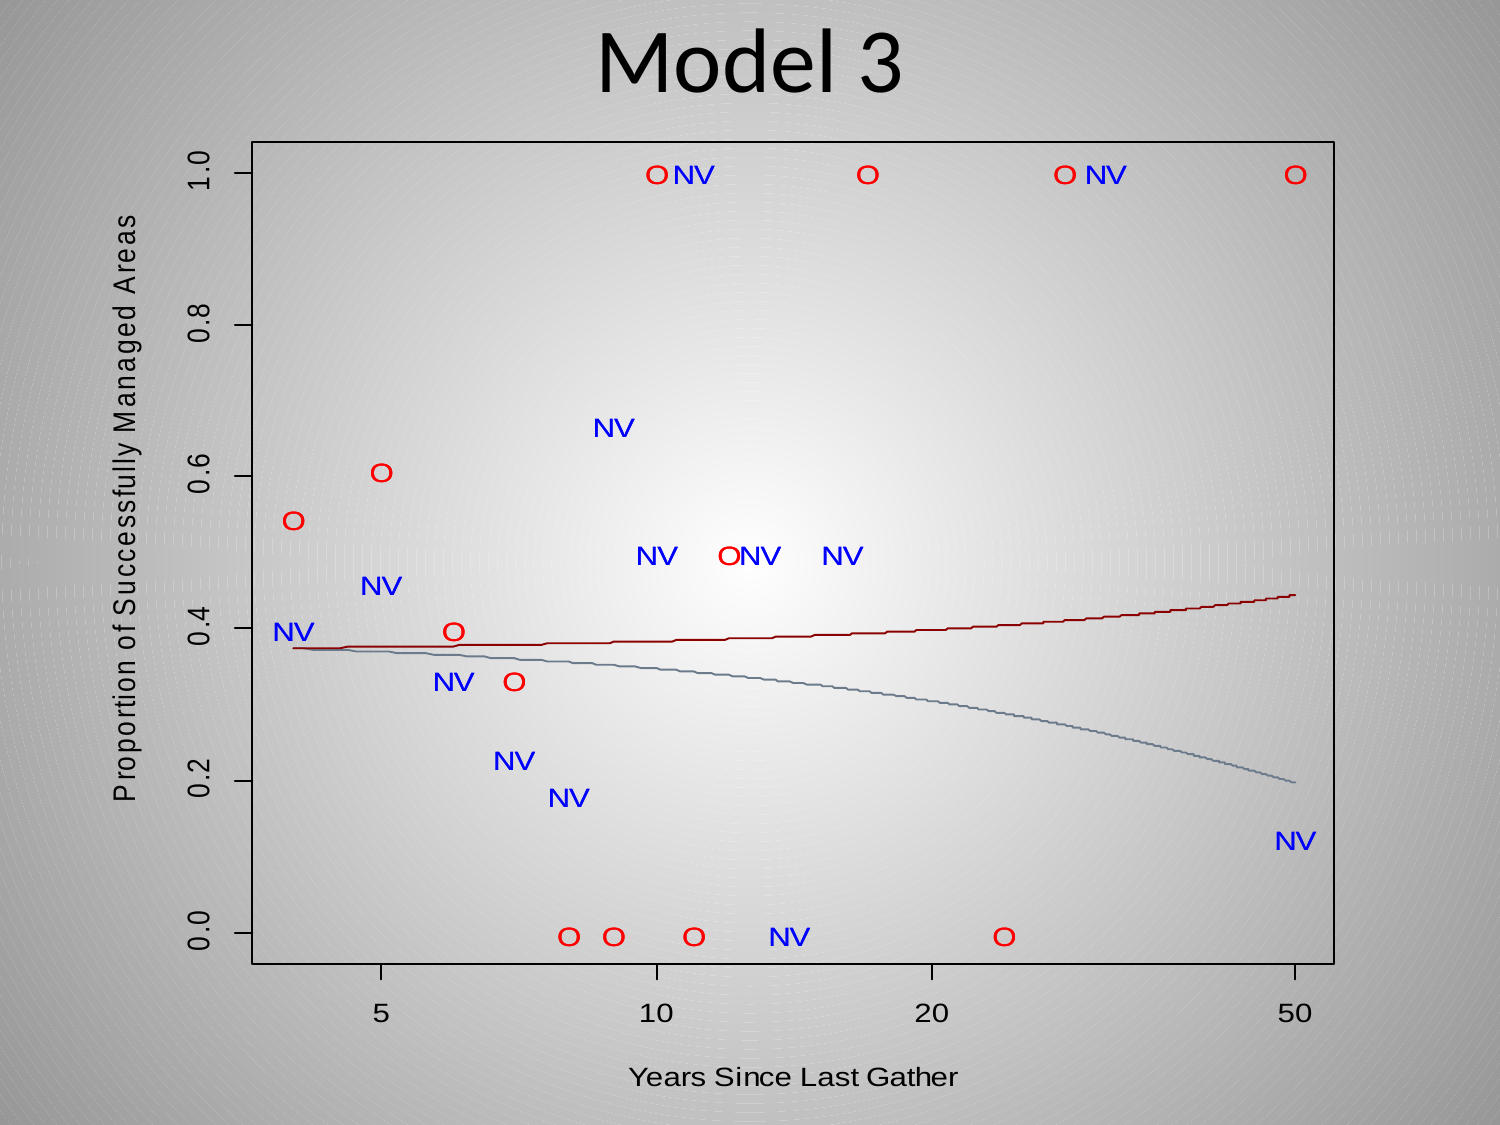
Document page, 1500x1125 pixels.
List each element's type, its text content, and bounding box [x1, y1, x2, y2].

title Model 3 [75, 0, 1425, 150]
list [99, 12, 1413, 1125]
